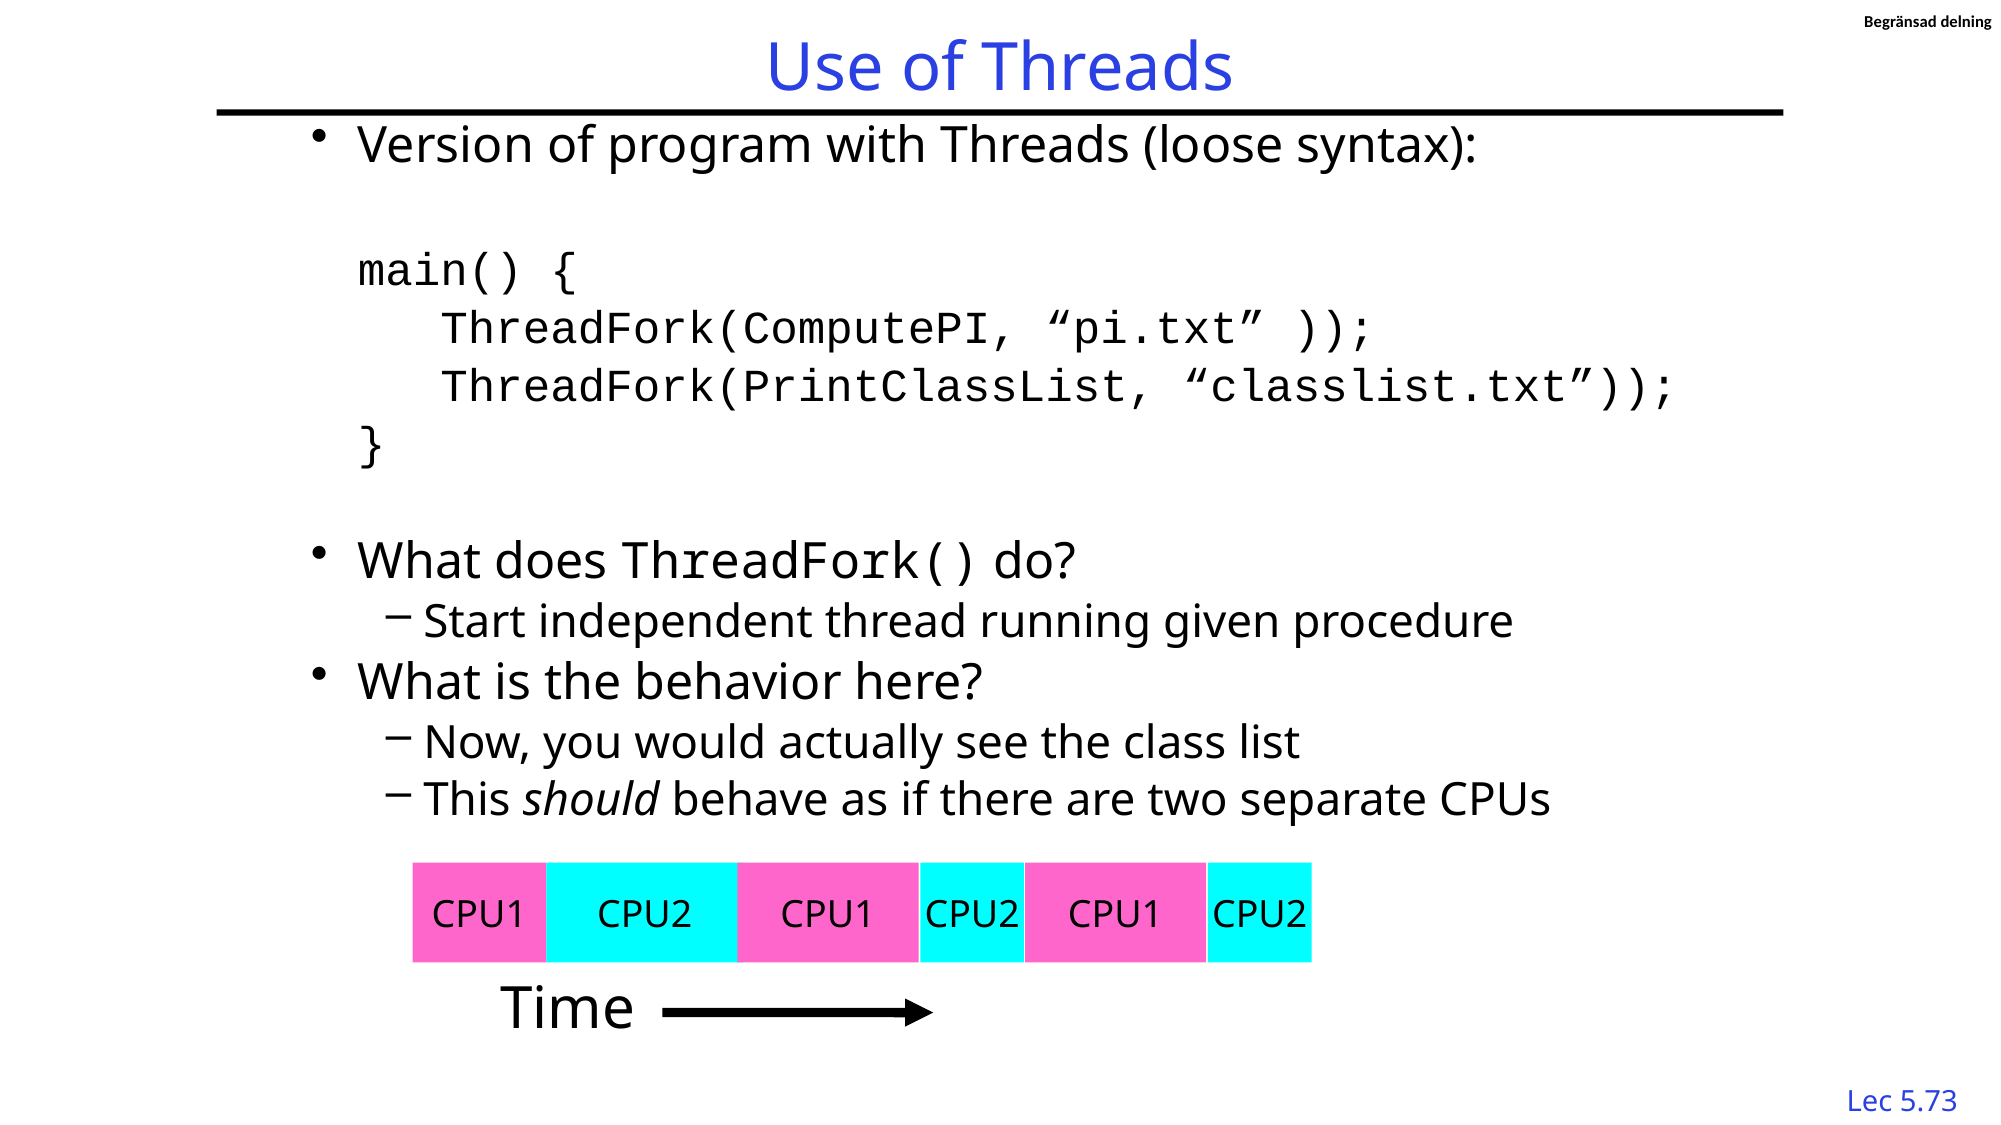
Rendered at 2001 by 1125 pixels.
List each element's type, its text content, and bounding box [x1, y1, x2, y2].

list Version of program with Threads (loose syntax): main() { ThreadFork(ComputePI, “pi.txt” )); ThreadFork(PrintClassList, “classlist.txt”)); } What does ThreadFork() do? Start independent thread running given procedure What is the behavior here? Now, you would actually see the class list This should behave as if there are two separate CPUs [296, 116, 1725, 913]
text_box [412, 862, 1312, 1049]
title Use of Threads [216, 24, 1784, 113]
